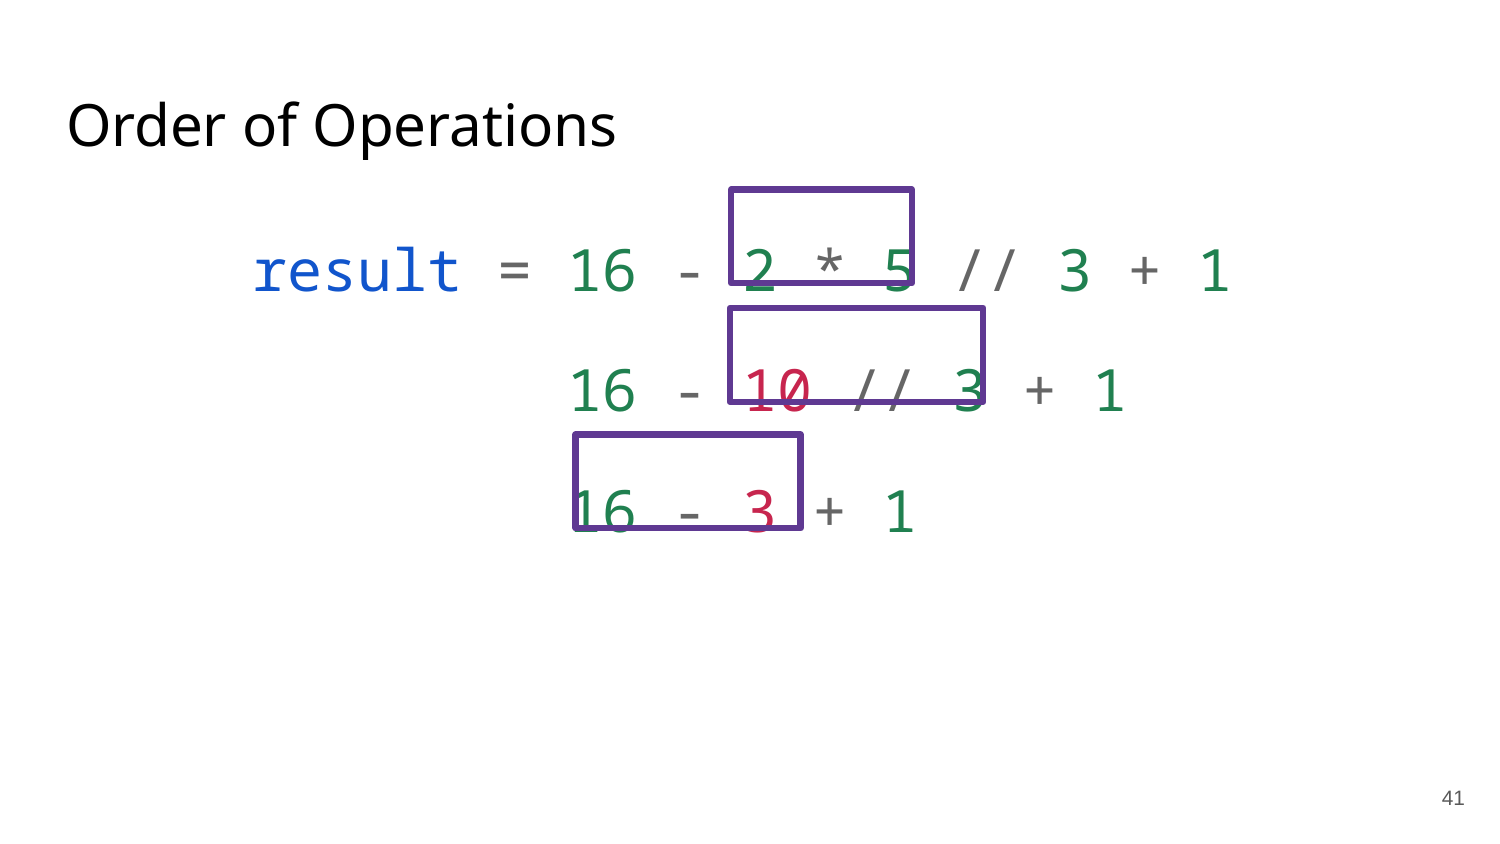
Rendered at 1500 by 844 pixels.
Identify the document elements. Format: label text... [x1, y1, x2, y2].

slide_number 41 [1389, 764, 1480, 830]
text_box [399, 195, 551, 260]
text_box [575, 434, 801, 529]
list result = 16 - 2 * 5 // 3 + 1 16 - 10 // 3 + 1 16 - 3 + 1 [51, 189, 1449, 308]
title Order of Operations [51, 72, 1449, 167]
text_box [729, 307, 984, 402]
text_box [731, 189, 912, 284]
